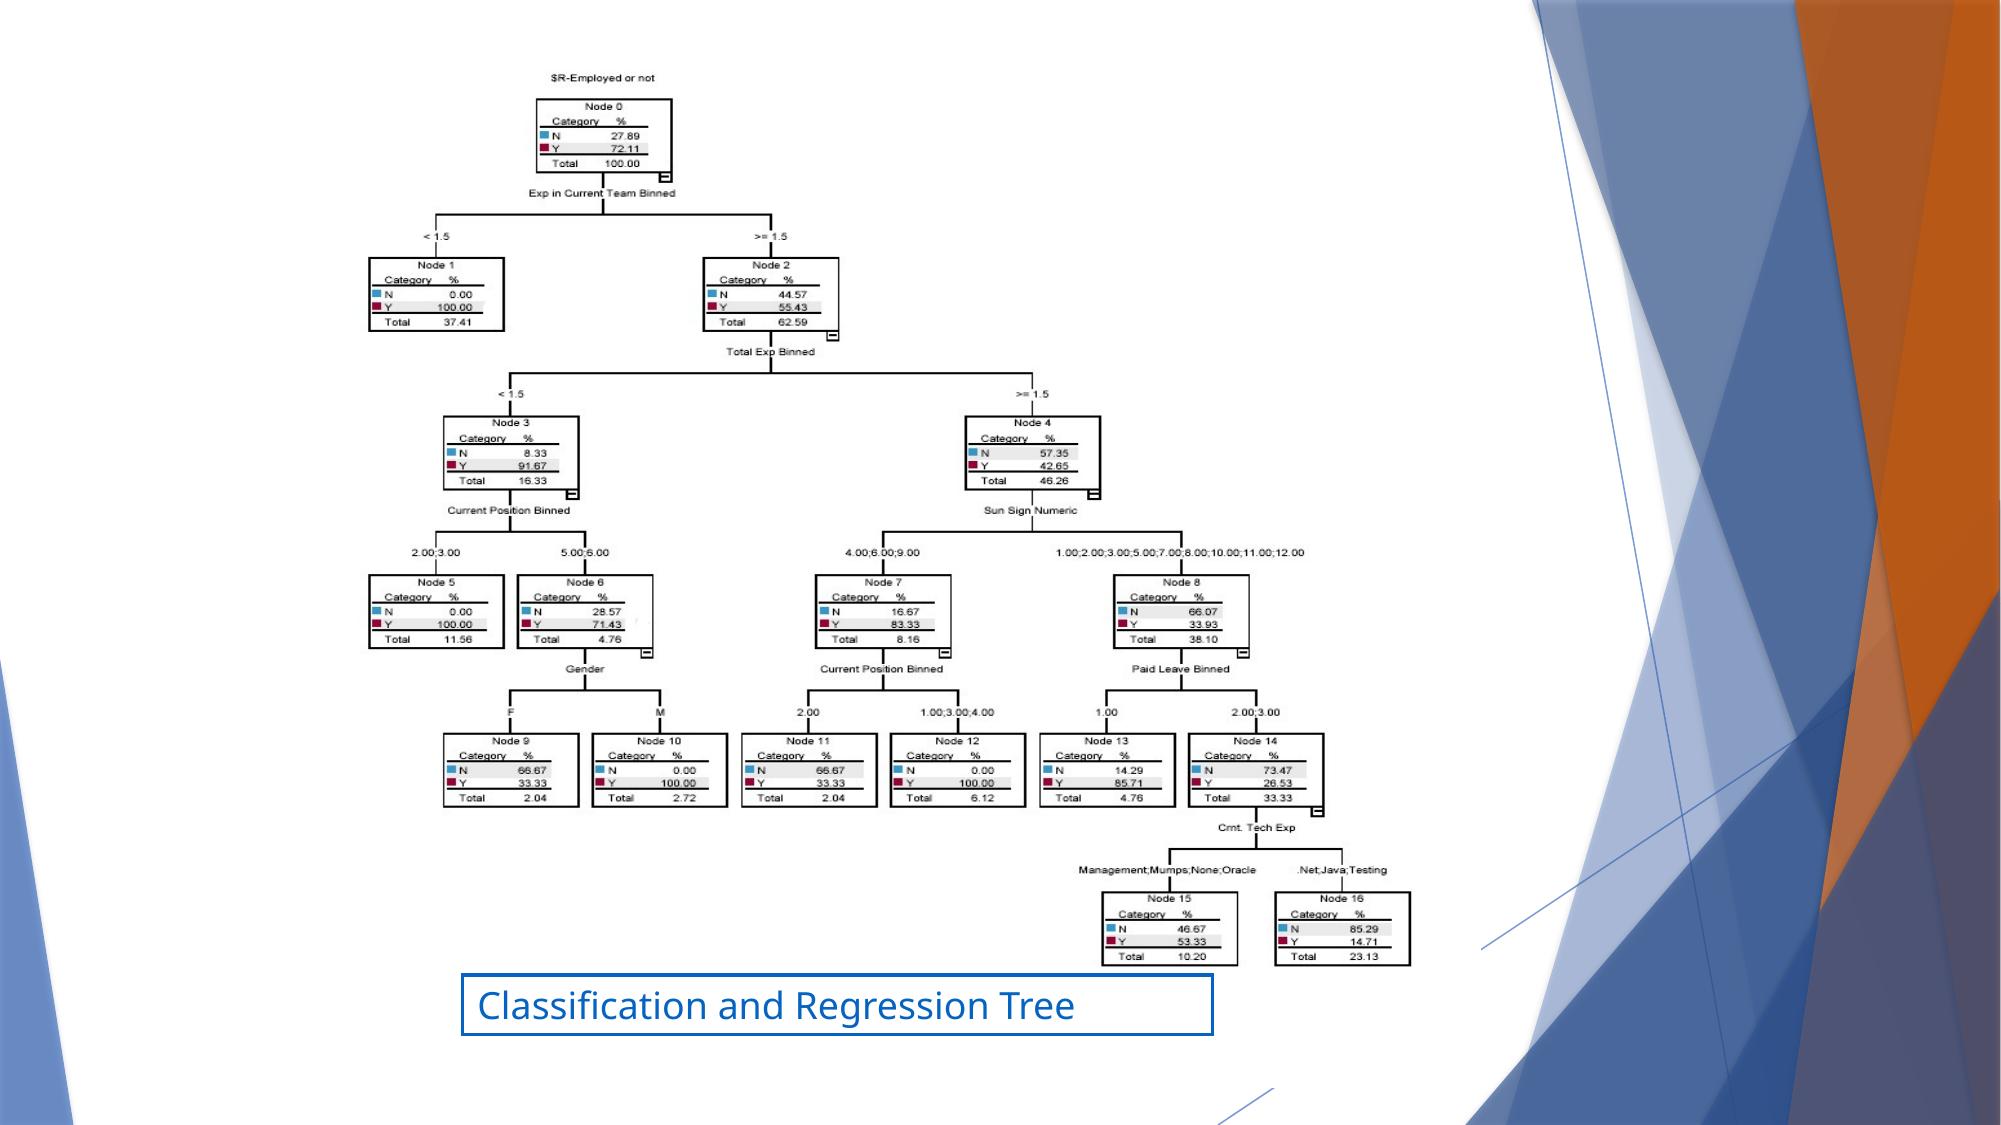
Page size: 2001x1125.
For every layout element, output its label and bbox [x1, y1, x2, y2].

text_box [317, 36, 1482, 1088]
text_box [571, 0, 2000, 62]
